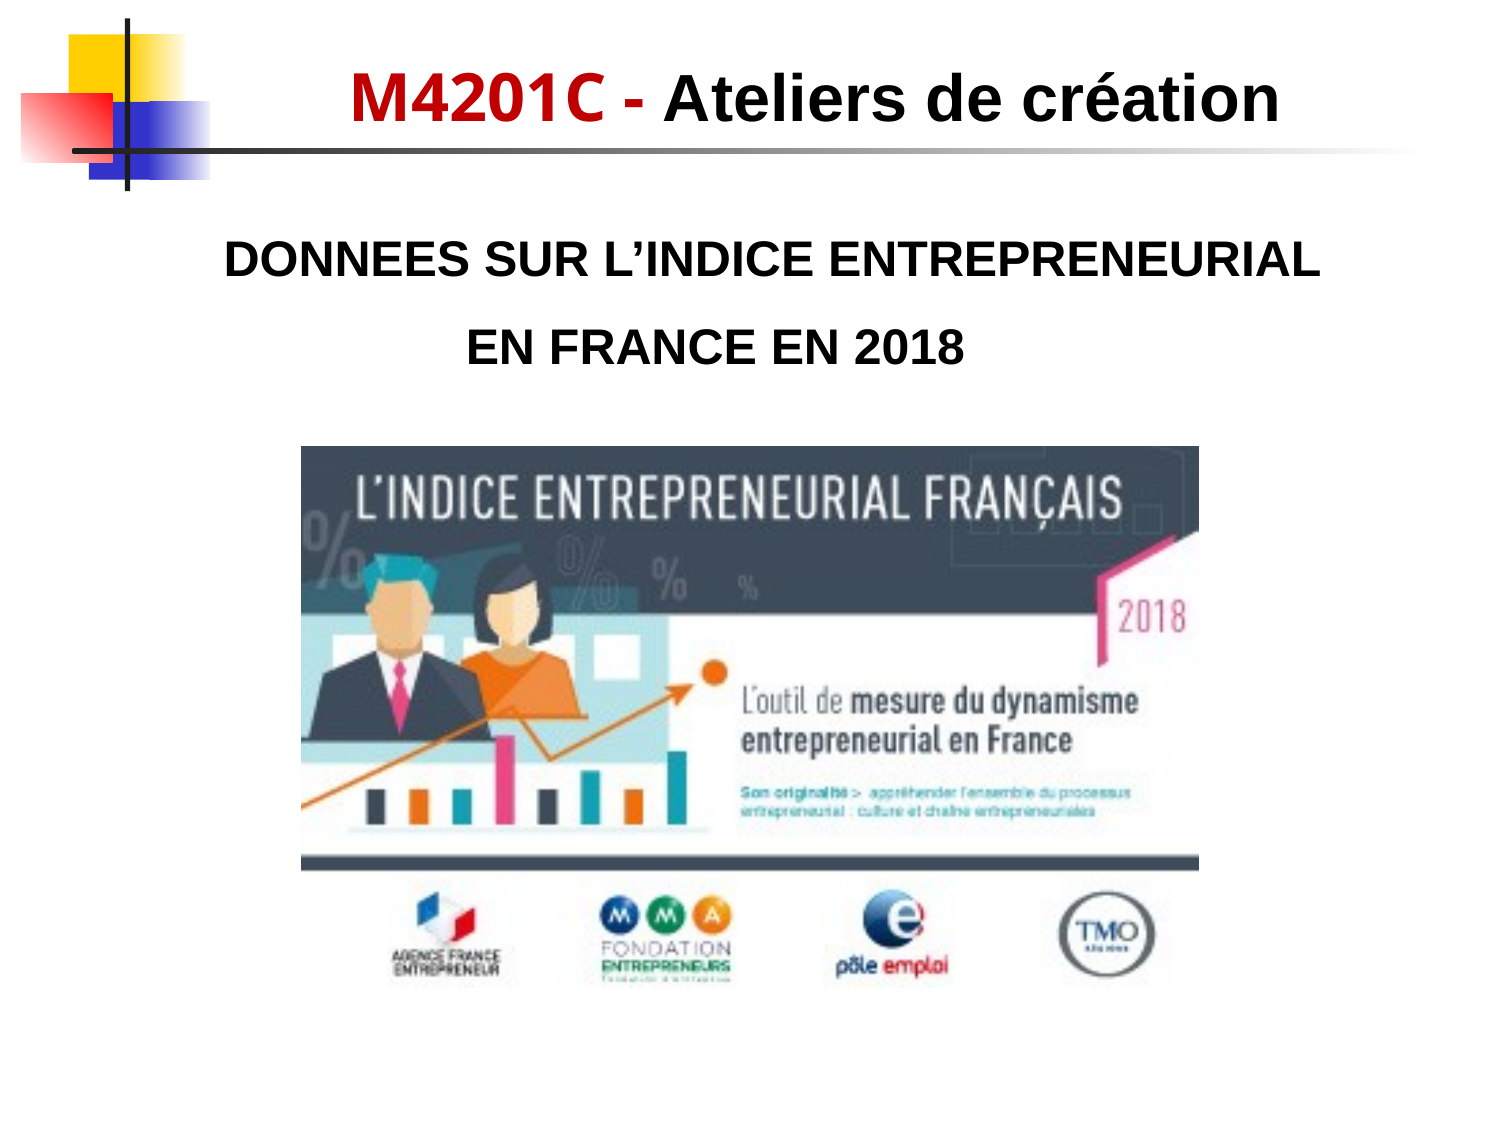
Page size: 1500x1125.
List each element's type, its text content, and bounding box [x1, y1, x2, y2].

picture [300, 446, 1200, 989]
text_box EN FRANCE EN 2018 [451, 307, 1049, 383]
text_box M4201C - Ateliers de création [182, 7, 1447, 142]
text_box DONNEES SUR L’INDICE ENTREPRENEURIAL [194, 218, 1353, 354]
